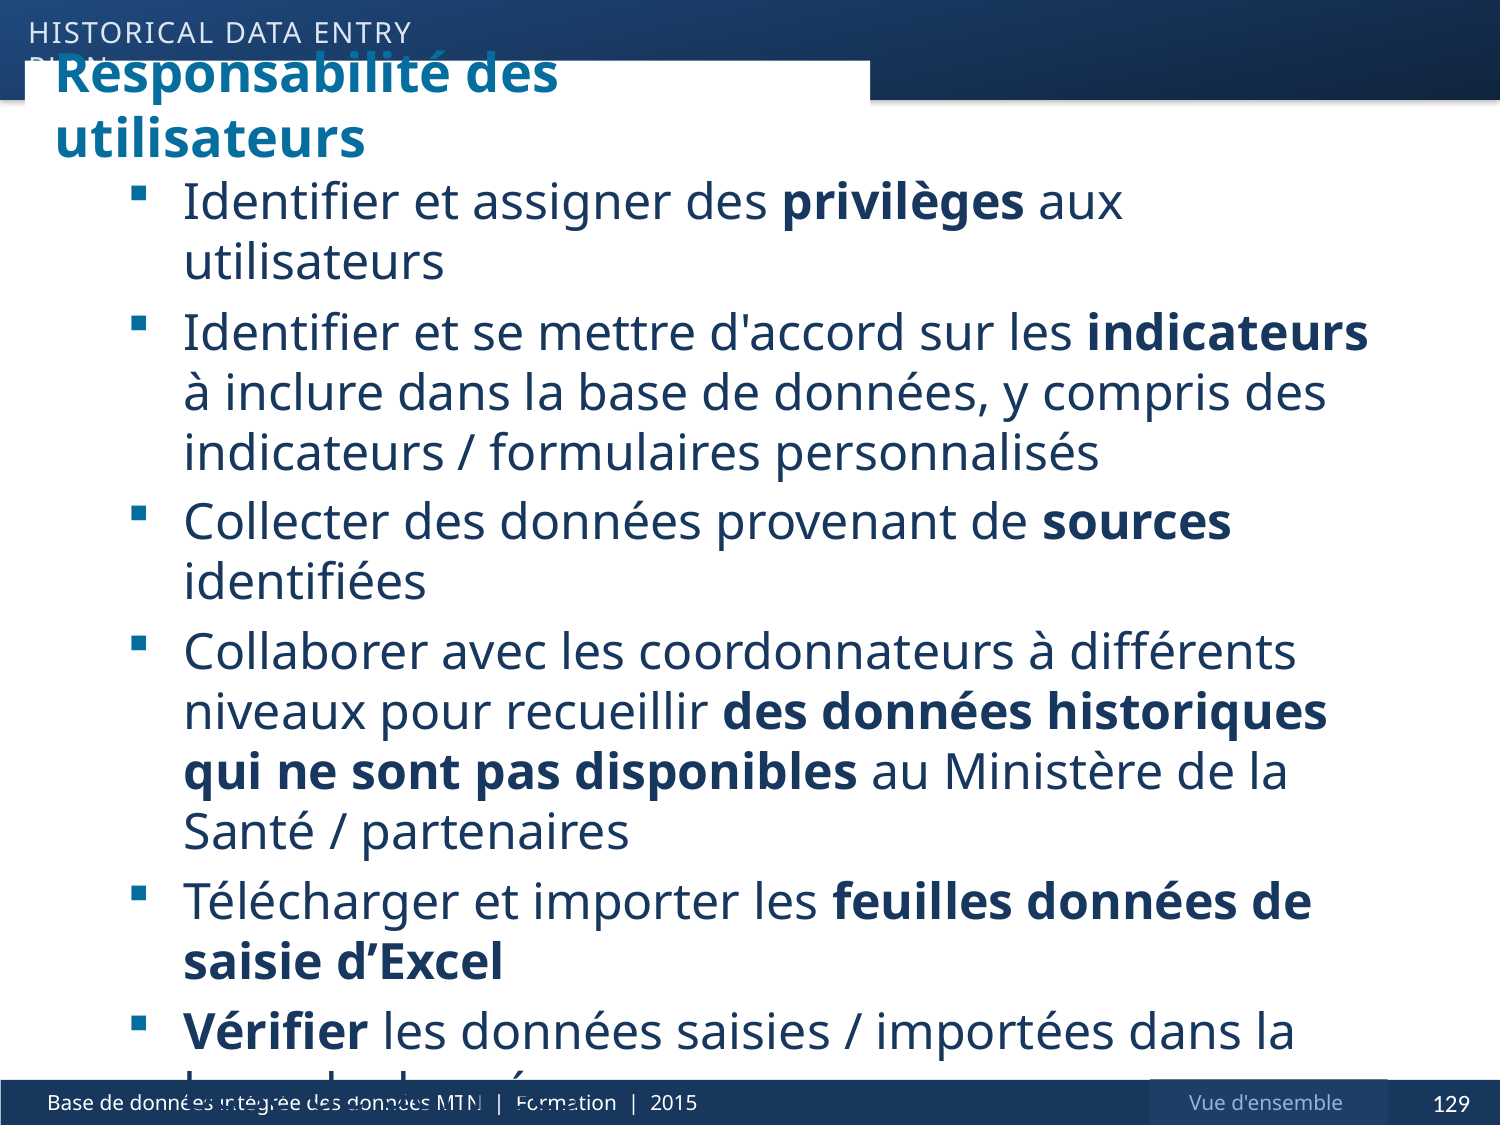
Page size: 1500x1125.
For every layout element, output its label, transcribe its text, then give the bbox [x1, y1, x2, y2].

list Historical data entry plan [28, 6, 422, 60]
title Responsabilité des utilisateurs [24, 60, 871, 146]
list Identifier et assigner des privilèges aux utilisateurs Identifier et se mettre d'accord sur les indicateurs à inclure dans la base de données, y compris des indicateurs / formulaires personnalisés Collecter des données provenant de sources identifiées Collaborer avec les coordonnateurs à différents niveaux pour recueillir des données historiques qui ne sont pas disponibles au Ministère de la Santé / partenaires Télécharger et importer les feuilles données de saisie d’Excel Vérifier les données saisies / importées dans la base de données [112, 162, 1413, 988]
